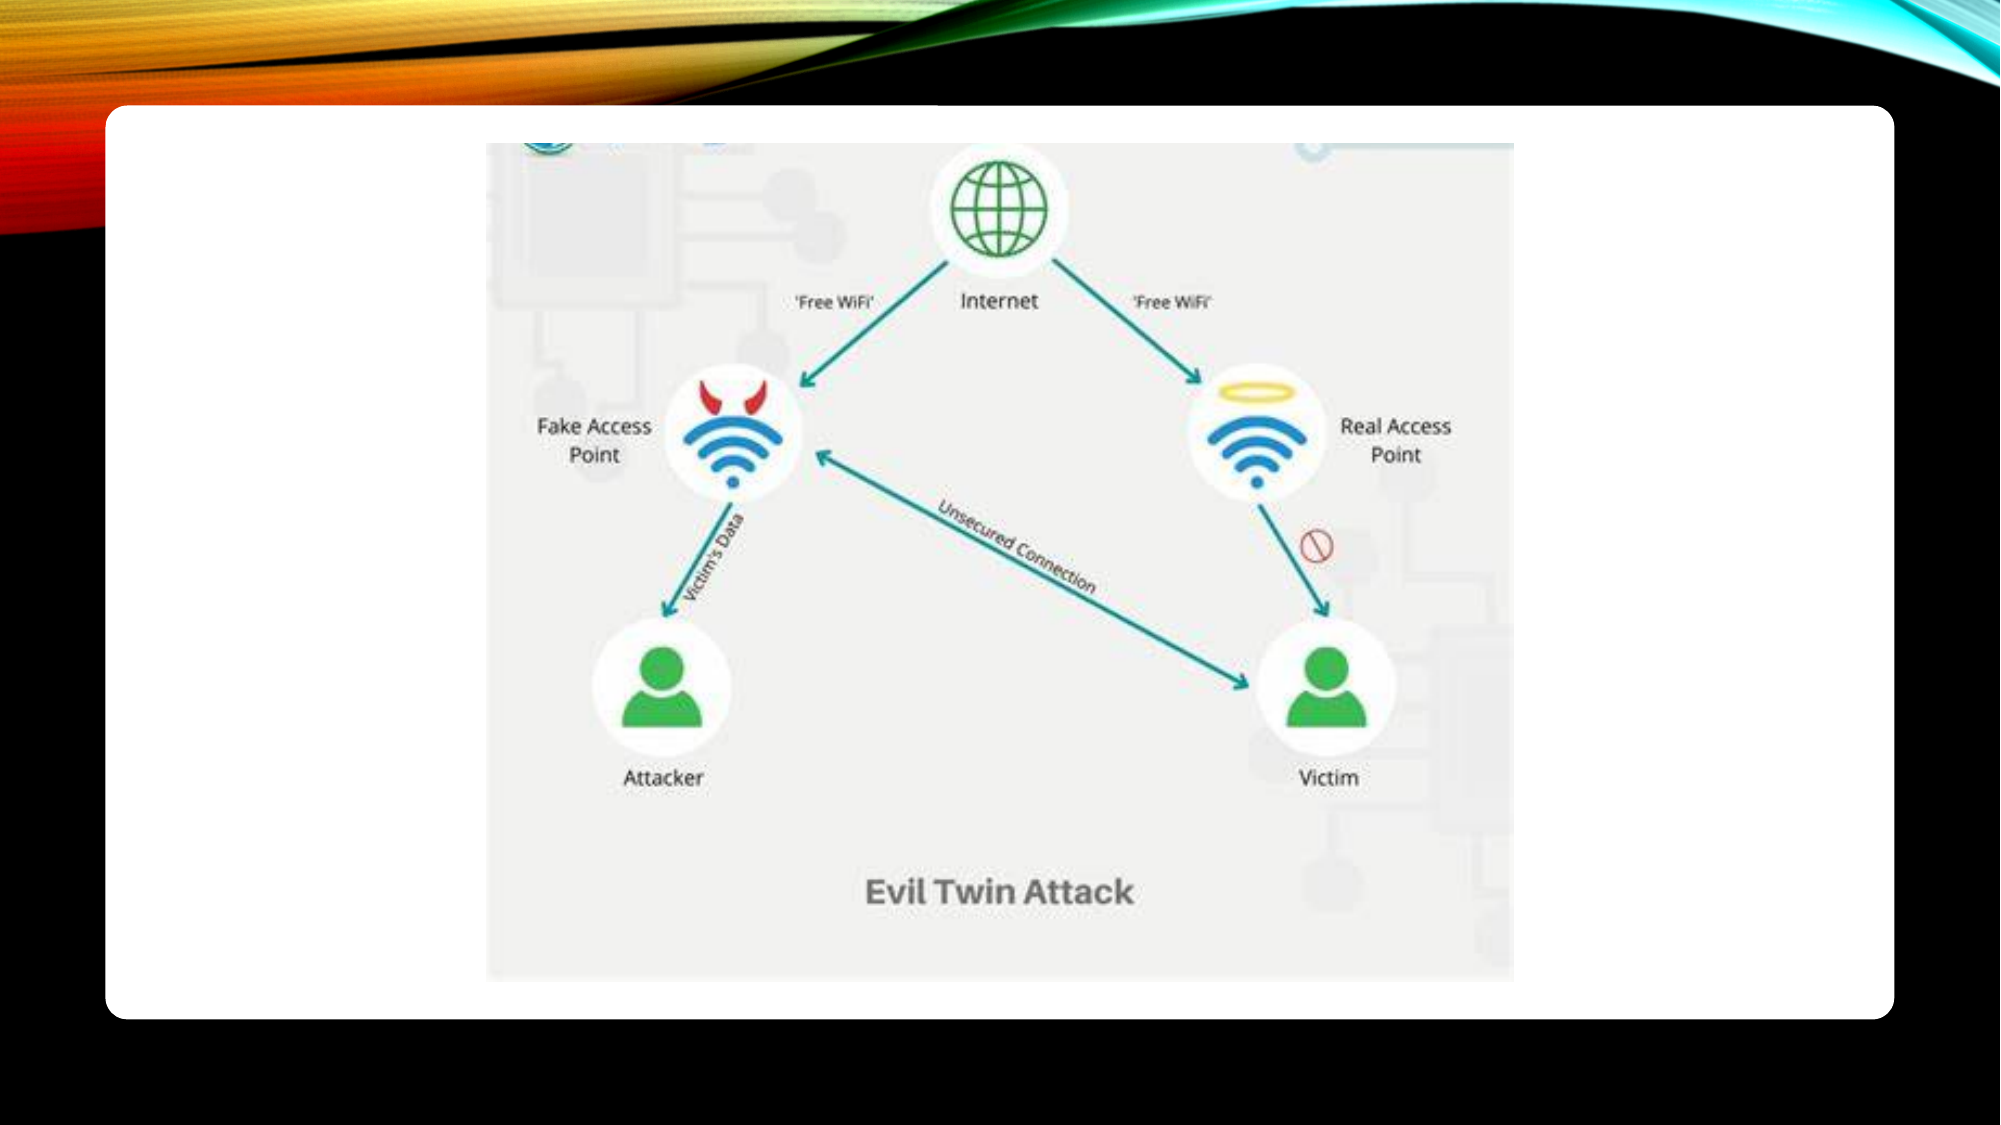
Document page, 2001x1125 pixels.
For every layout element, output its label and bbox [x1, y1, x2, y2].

picture [0, 0, 2000, 237]
text_box [104, 104, 1896, 1021]
picture [485, 143, 1515, 982]
